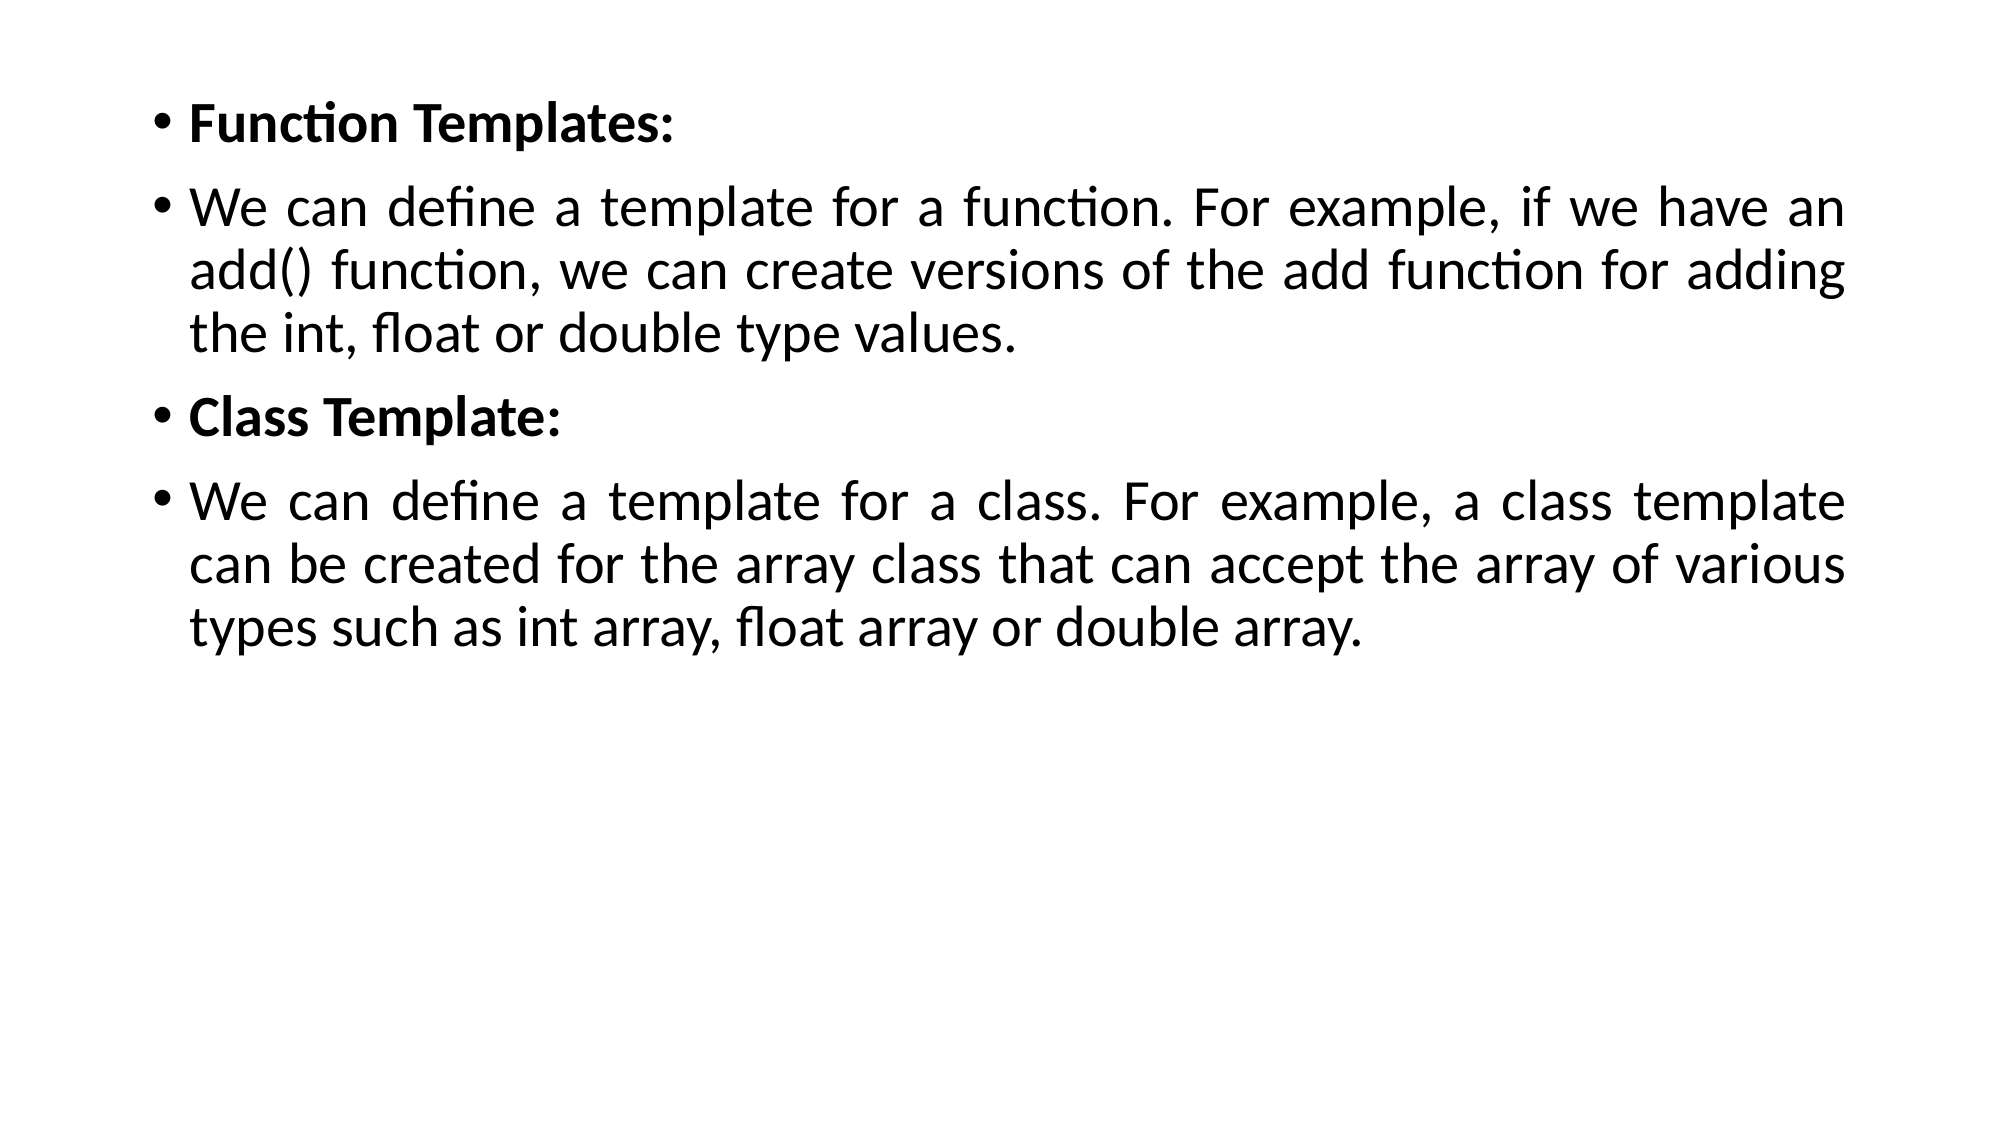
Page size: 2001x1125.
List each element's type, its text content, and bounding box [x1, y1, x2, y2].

list Function Templates: We can define a template for a function. For example, if we have an add() function, we can create versions of the add function for adding the int, float or double type values. Class Template: We can define a template for a class. For example, a class template can be created for the array class that can accept the array of various types such as int array, float array or double array. [137, 85, 1863, 1014]
